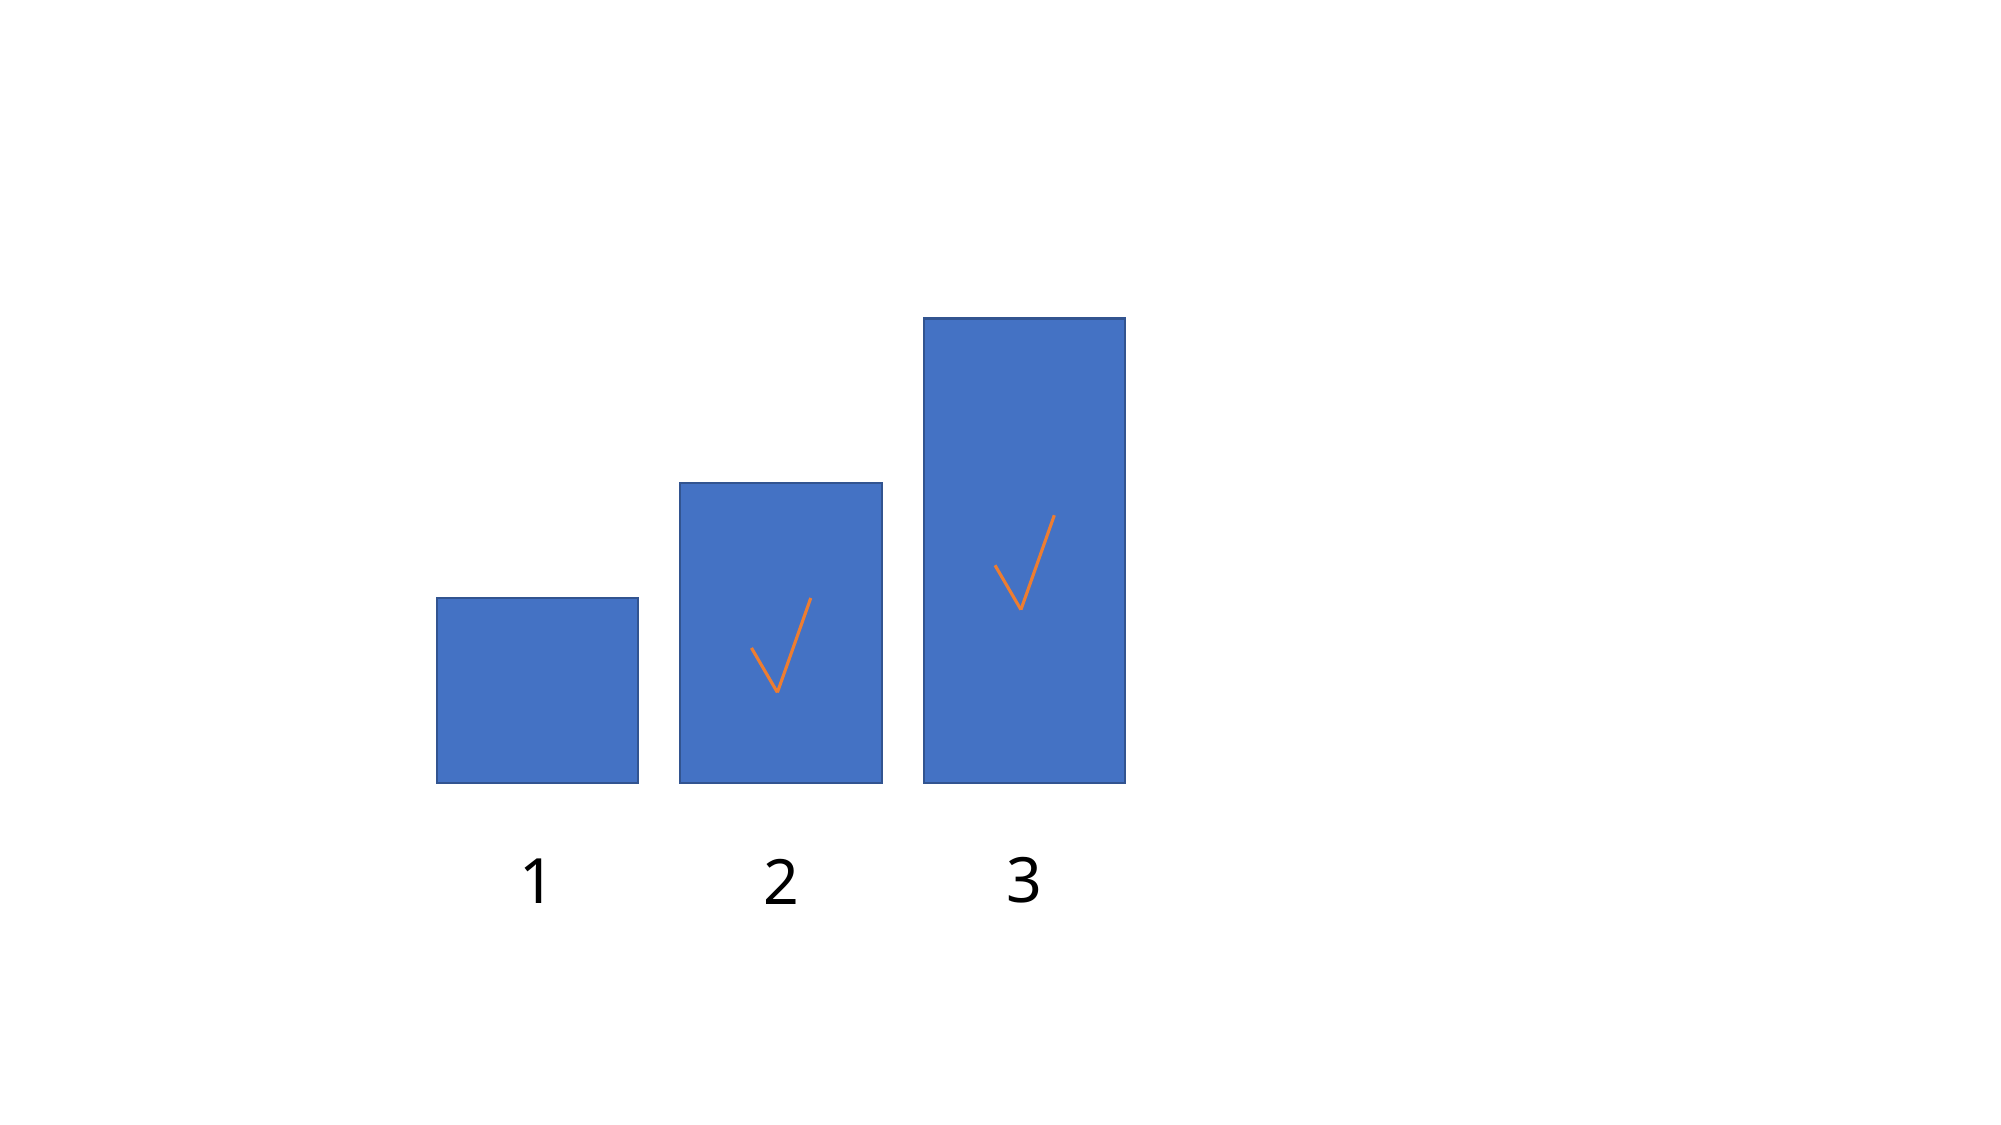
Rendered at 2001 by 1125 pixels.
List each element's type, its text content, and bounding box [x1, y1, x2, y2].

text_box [995, 515, 1055, 610]
text_box [679, 482, 883, 784]
text_box 1 [483, 833, 592, 923]
text_box 3 [970, 832, 1079, 923]
text_box [436, 597, 639, 784]
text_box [751, 597, 811, 693]
text_box 2 [727, 834, 835, 924]
text_box [923, 317, 1126, 784]
